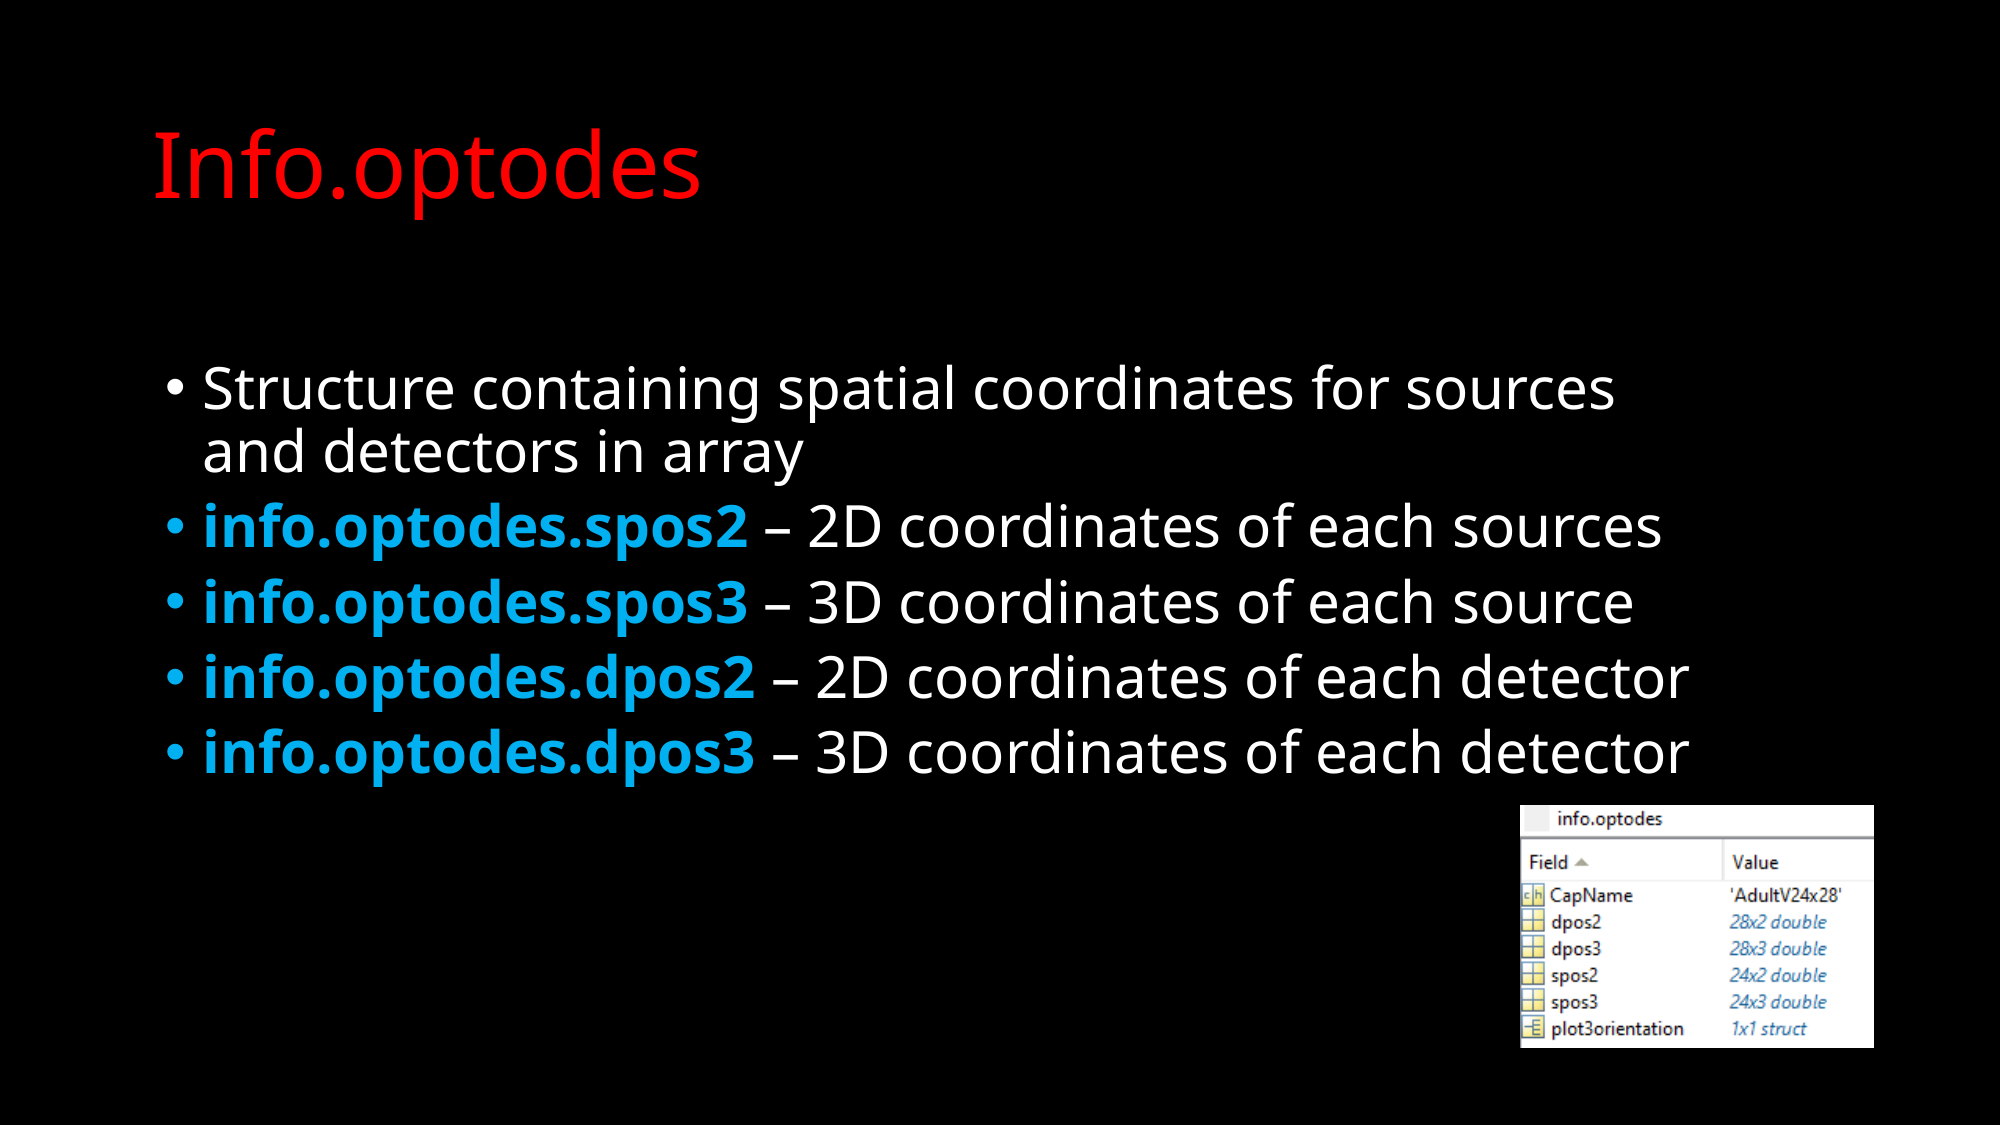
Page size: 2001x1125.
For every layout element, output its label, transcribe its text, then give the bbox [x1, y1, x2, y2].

picture [1520, 805, 1874, 1048]
list Structure containing spatial coordinates for sources and detectors in array info.optodes.spos2 – 2D coordinates of each sources info.optodes.spos3 – 3D coordinates of each source info.optodes.dpos2 – 2D coordinates of each detector info.optodes.dpos3 – 3D coordinates of each detector [0, 351, 1725, 1066]
title Info.optodes [137, 59, 1863, 278]
